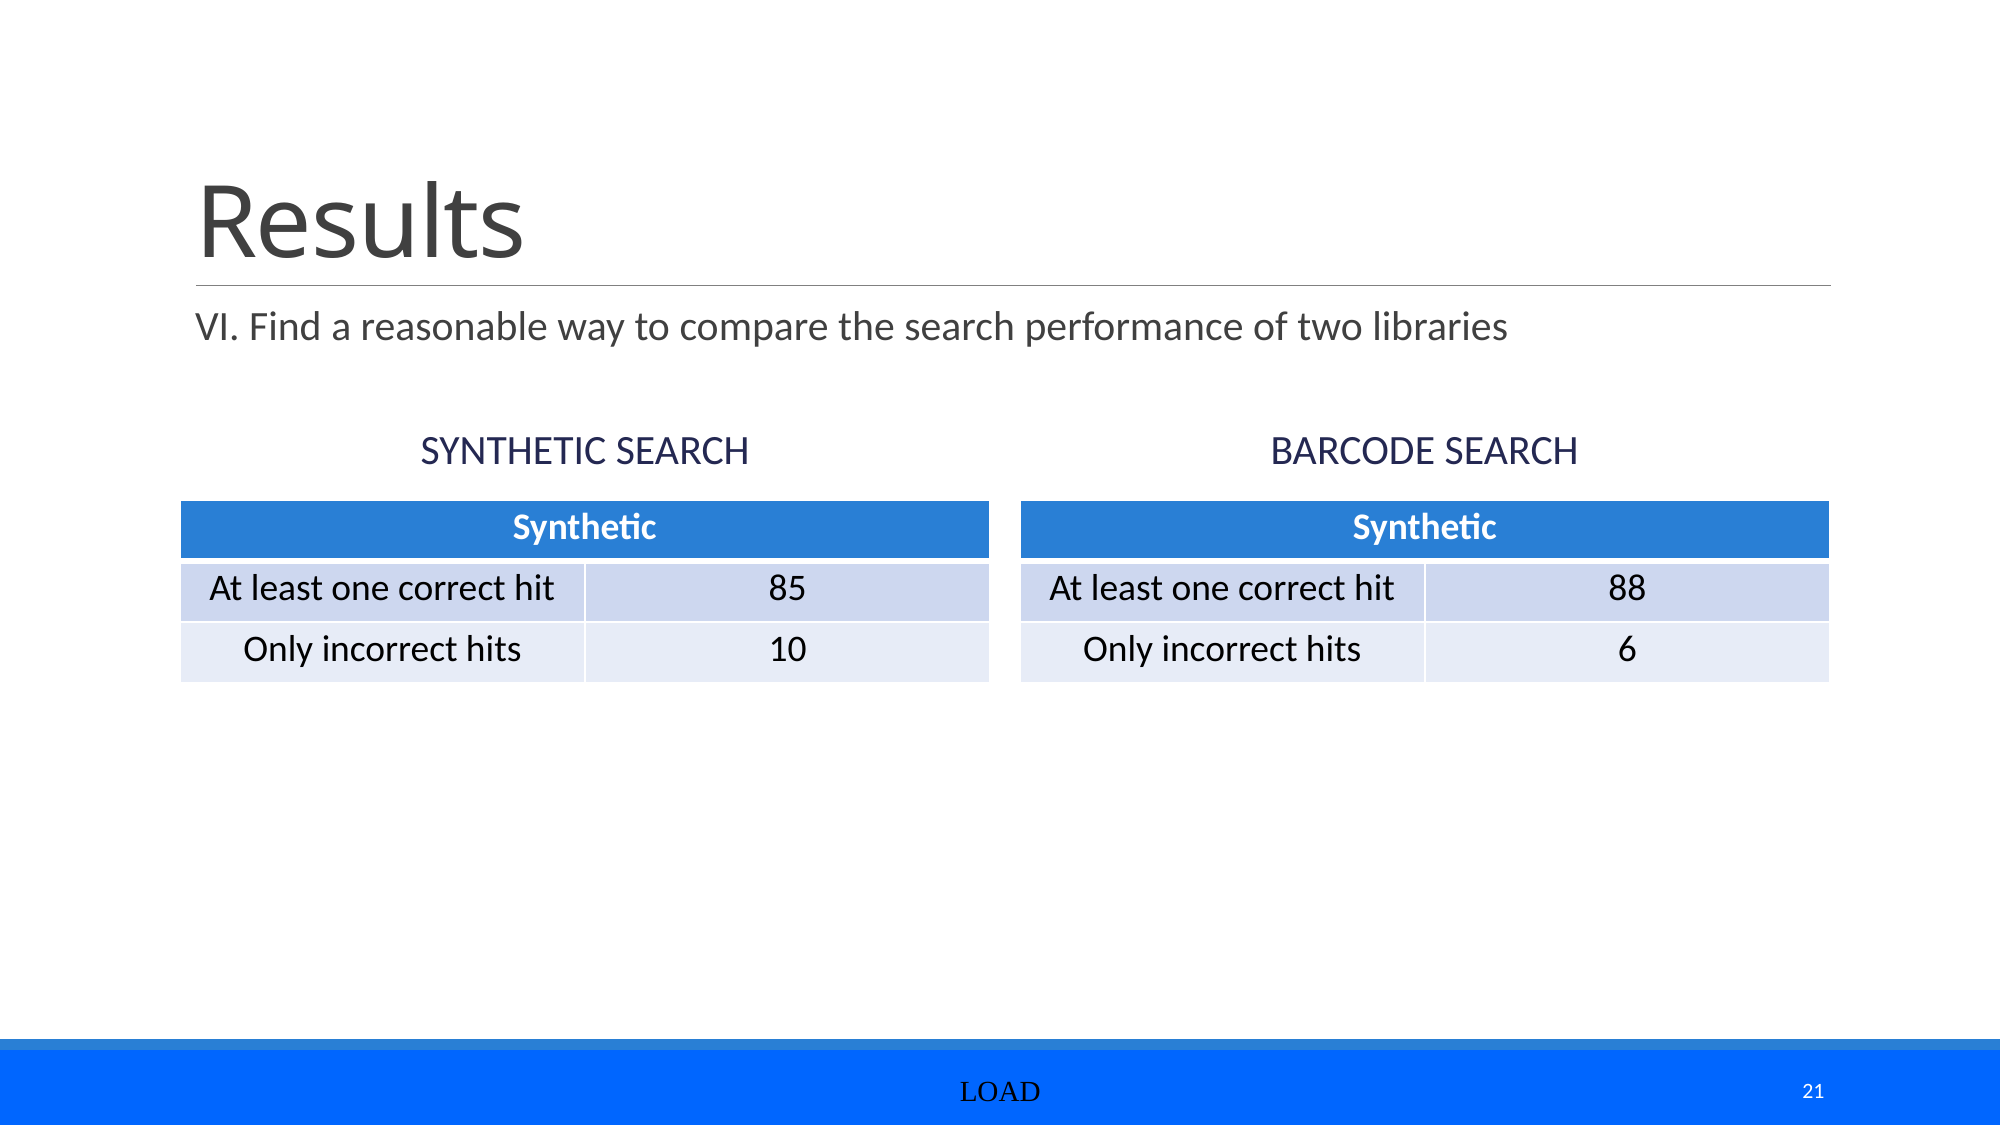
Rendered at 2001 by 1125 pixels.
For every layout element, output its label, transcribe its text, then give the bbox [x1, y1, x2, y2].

footer LOAD [604, 1059, 1396, 1120]
list Barcode search [1019, 412, 1830, 490]
table_cell At least one correct hit [181, 564, 584, 621]
table_cell Only incorrect hits [181, 623, 584, 682]
table_cell 6 [1426, 623, 1829, 682]
table_header Synthetic [1021, 501, 1829, 558]
table_cell 10 [586, 623, 989, 682]
table_header Synthetic [181, 501, 989, 558]
list Synthetic search [180, 412, 991, 490]
table_cell 85 [586, 564, 989, 621]
table_cell 88 [1426, 564, 1829, 621]
table_cell At least one correct hit [1021, 564, 1424, 621]
slide_number 21 [1624, 1059, 1840, 1120]
list VI. Find a reasonable way to compare the search performance of two libraries [179, 296, 1830, 402]
title Results [180, 47, 1830, 285]
table_cell Only incorrect hits [1021, 623, 1424, 682]
